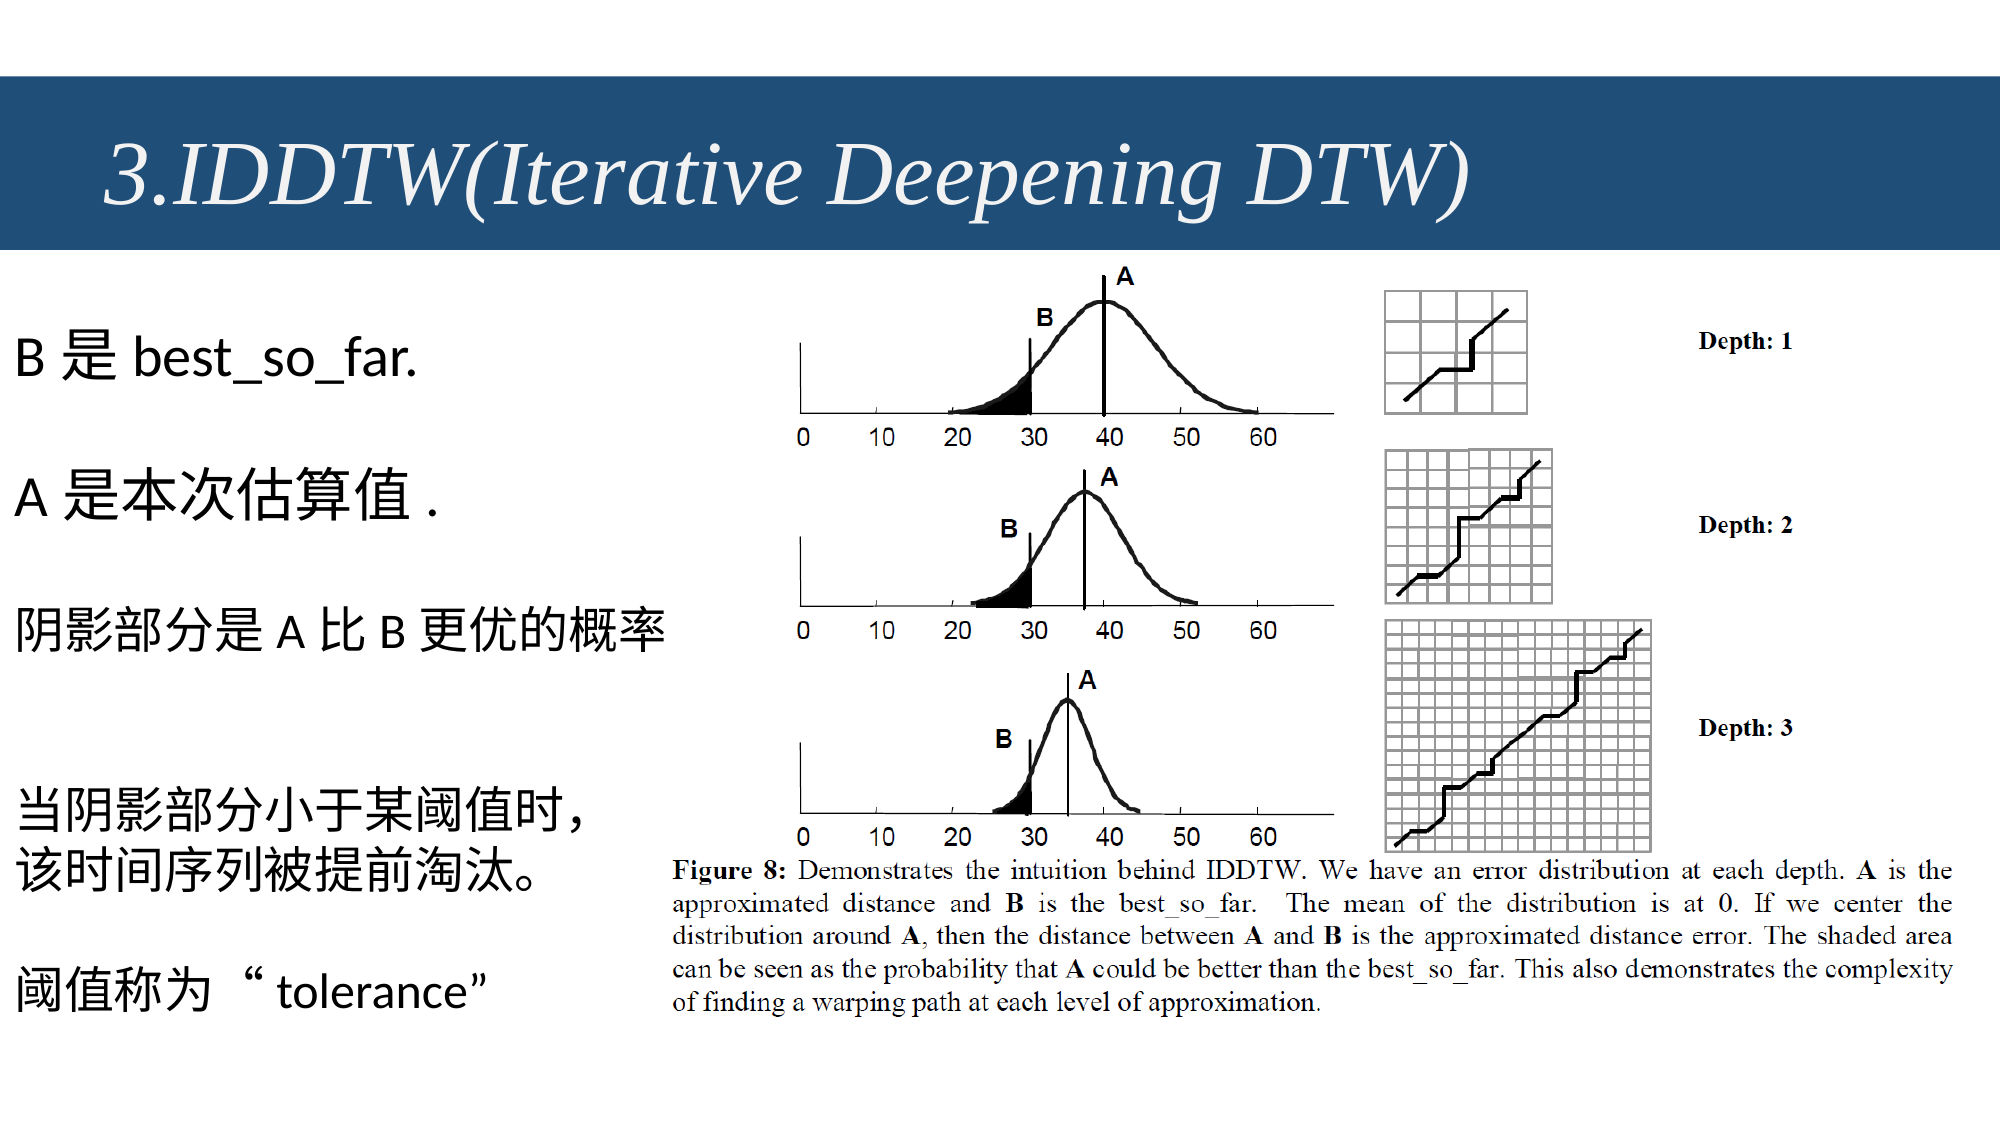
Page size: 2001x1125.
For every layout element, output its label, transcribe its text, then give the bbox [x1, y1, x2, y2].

text_box [0, 75, 89, 251]
text_box [1815, 75, 2000, 251]
title 3.IDDTW(Iterative Deepening DTW) [89, 66, 1815, 285]
text_box B是best_so_far. A是本次估算值. 阴影部分是A比B更优的概率. 当阴影部分小于某阈值时， 该时间序列被提前淘汰。 阈值称为“tolerance” [0, 310, 1838, 1086]
picture [663, 258, 1985, 1028]
